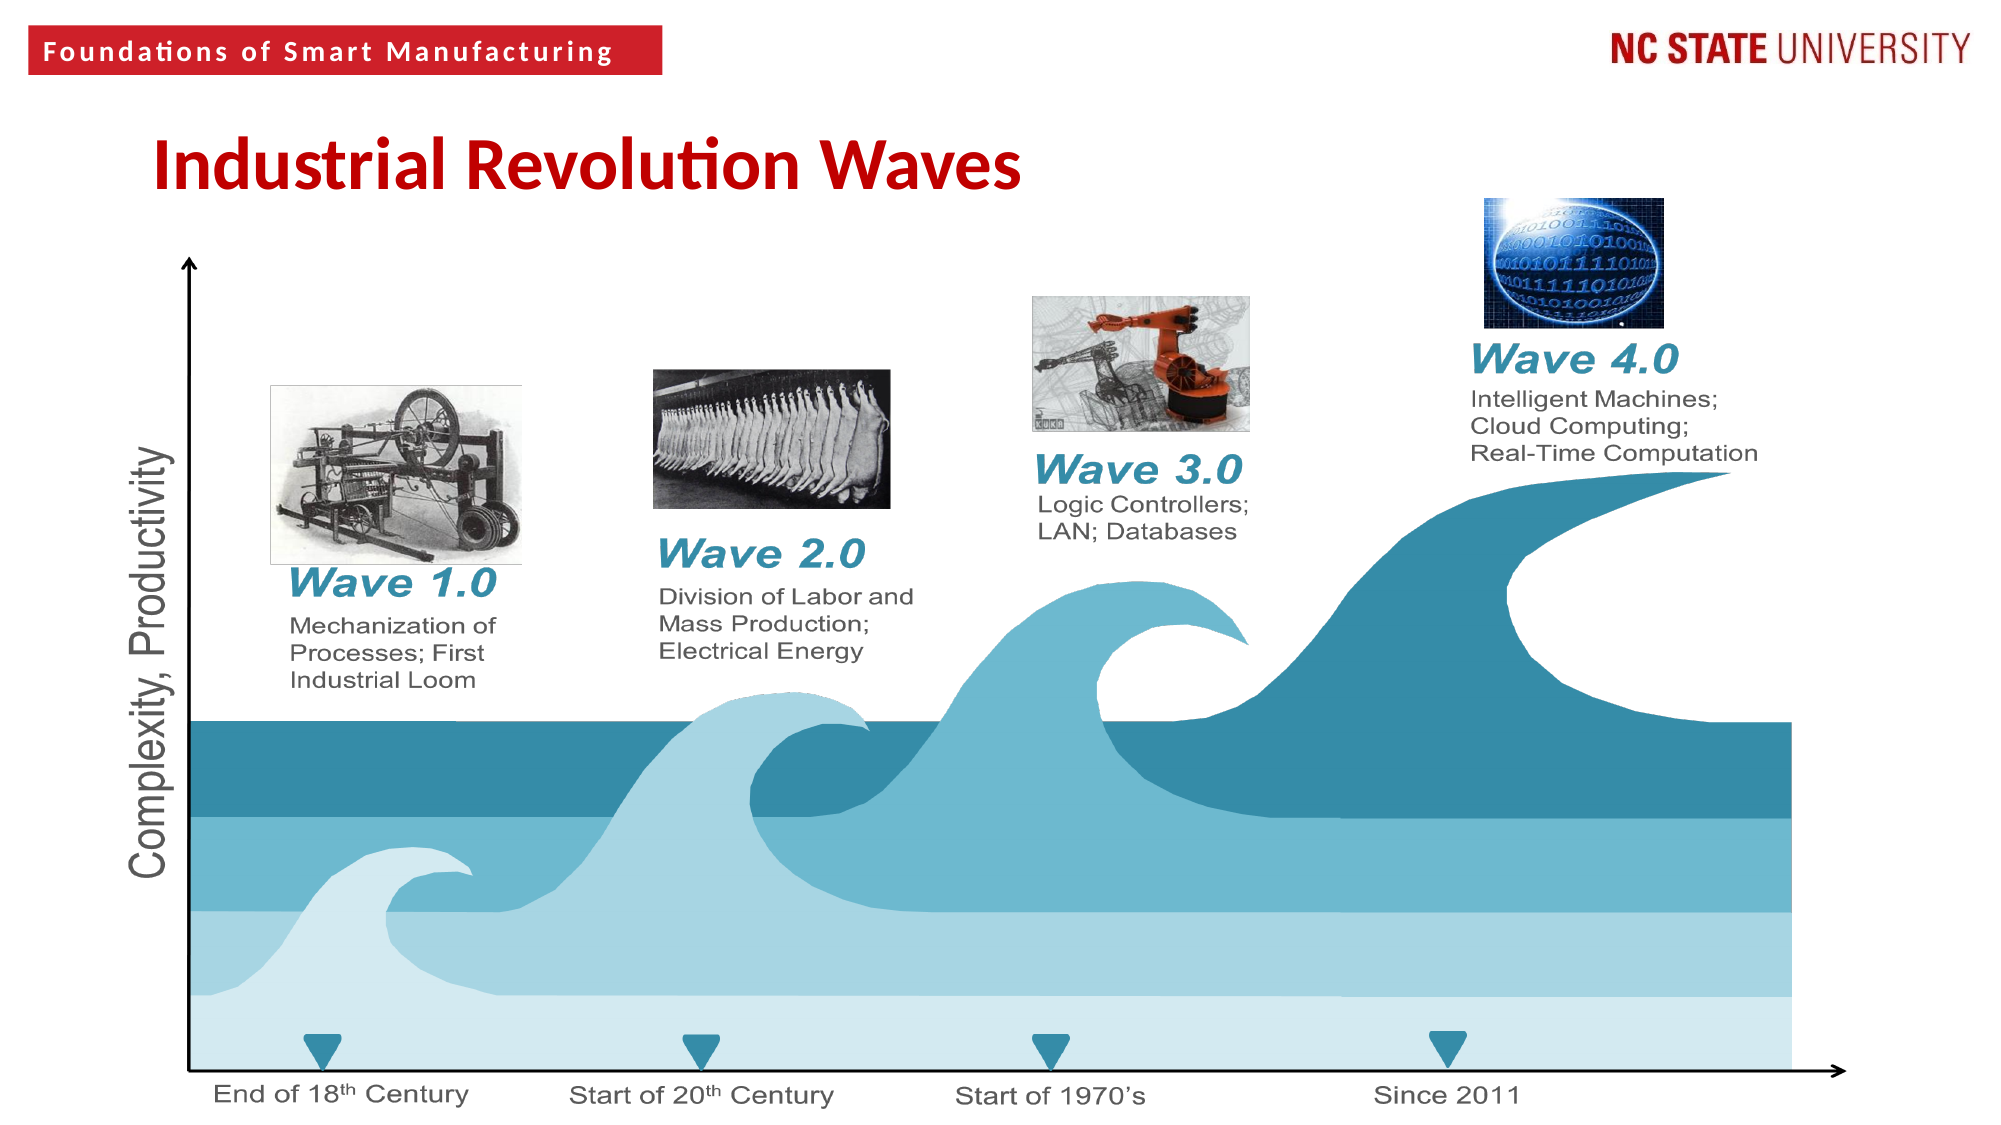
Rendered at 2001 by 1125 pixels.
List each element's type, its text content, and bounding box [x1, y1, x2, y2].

title Industrial Revolution Waves [137, 106, 1863, 198]
picture [101, 198, 1863, 1125]
picture [1609, 30, 1974, 68]
